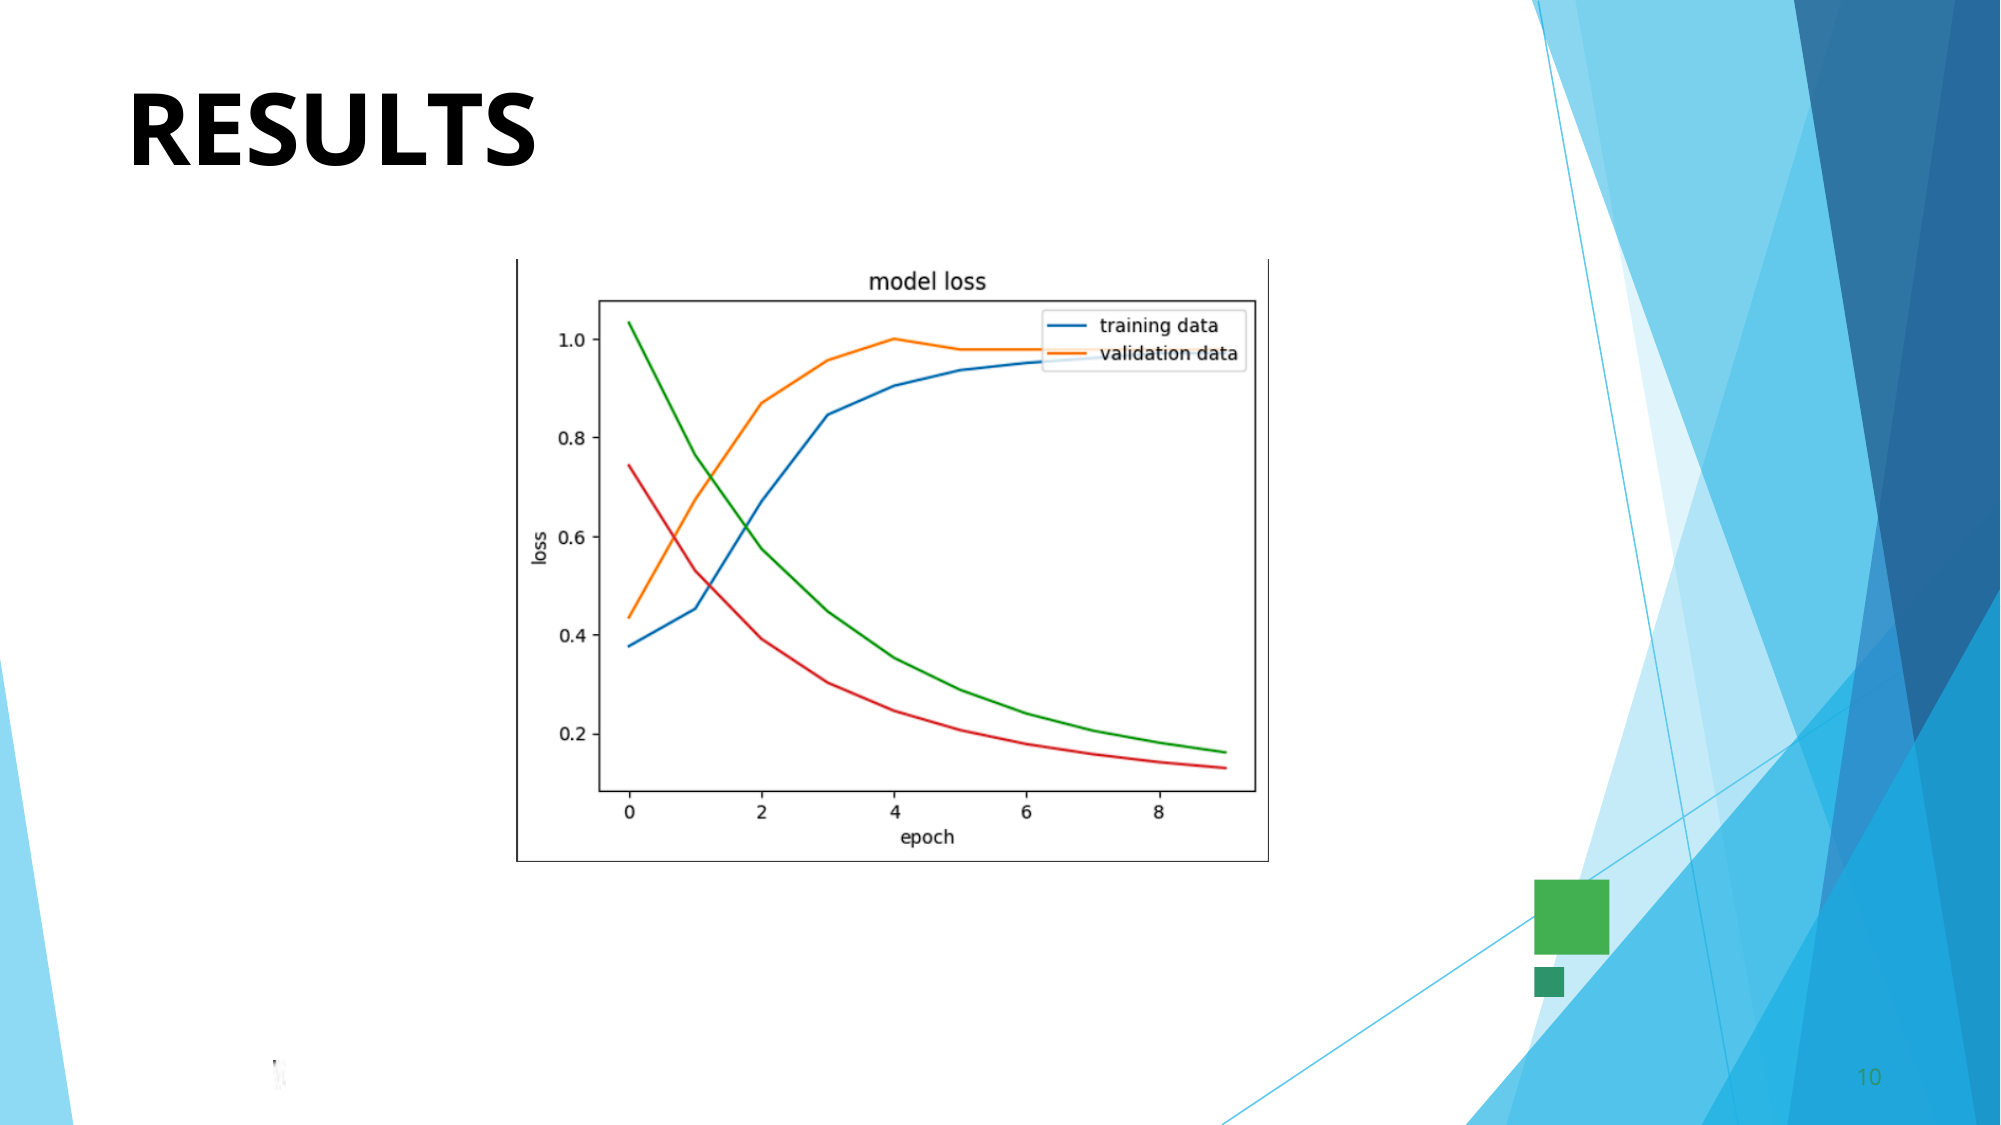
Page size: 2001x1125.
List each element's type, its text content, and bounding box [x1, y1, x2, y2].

picture [273, 1060, 287, 1091]
text_box [1534, 879, 1610, 955]
slide_number 10 [1849, 1061, 1890, 1125]
text_box [1534, 967, 1565, 997]
title RESULTS [91, 63, 1694, 254]
picture [515, 259, 1270, 862]
